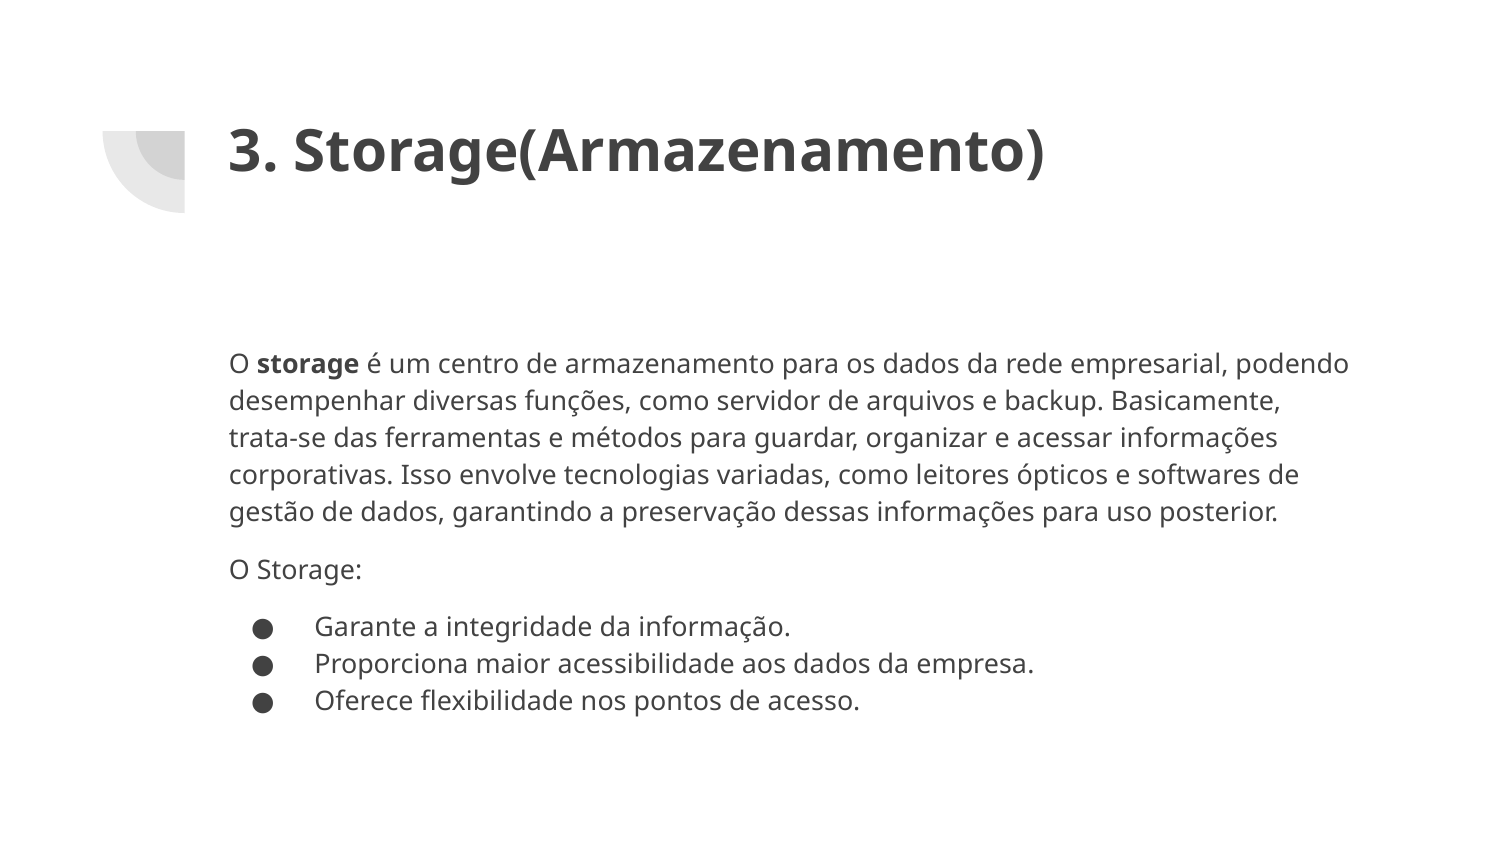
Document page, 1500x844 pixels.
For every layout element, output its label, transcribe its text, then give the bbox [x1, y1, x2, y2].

title 3. Storage(Armazenamento) [213, 98, 1368, 263]
list O storage é um centro de armazenamento para os dados da rede empresarial, podendo desempenhar diversas funções, como servidor de arquivos e backup. Basicamente, trata-se das ferramentas e métodos para guardar, organizar e acessar informações corporativas. Isso envolve tecnologias variadas, como leitores ópticos e softwares de gestão de dados, garantindo a preservação dessas informações para uso posterior. O Storage: Garante a integridade da informação. Proporciona maior acessibilidade aos dados da empresa. Oferece flexibilidade nos pontos de acesso. [213, 326, 1368, 744]
